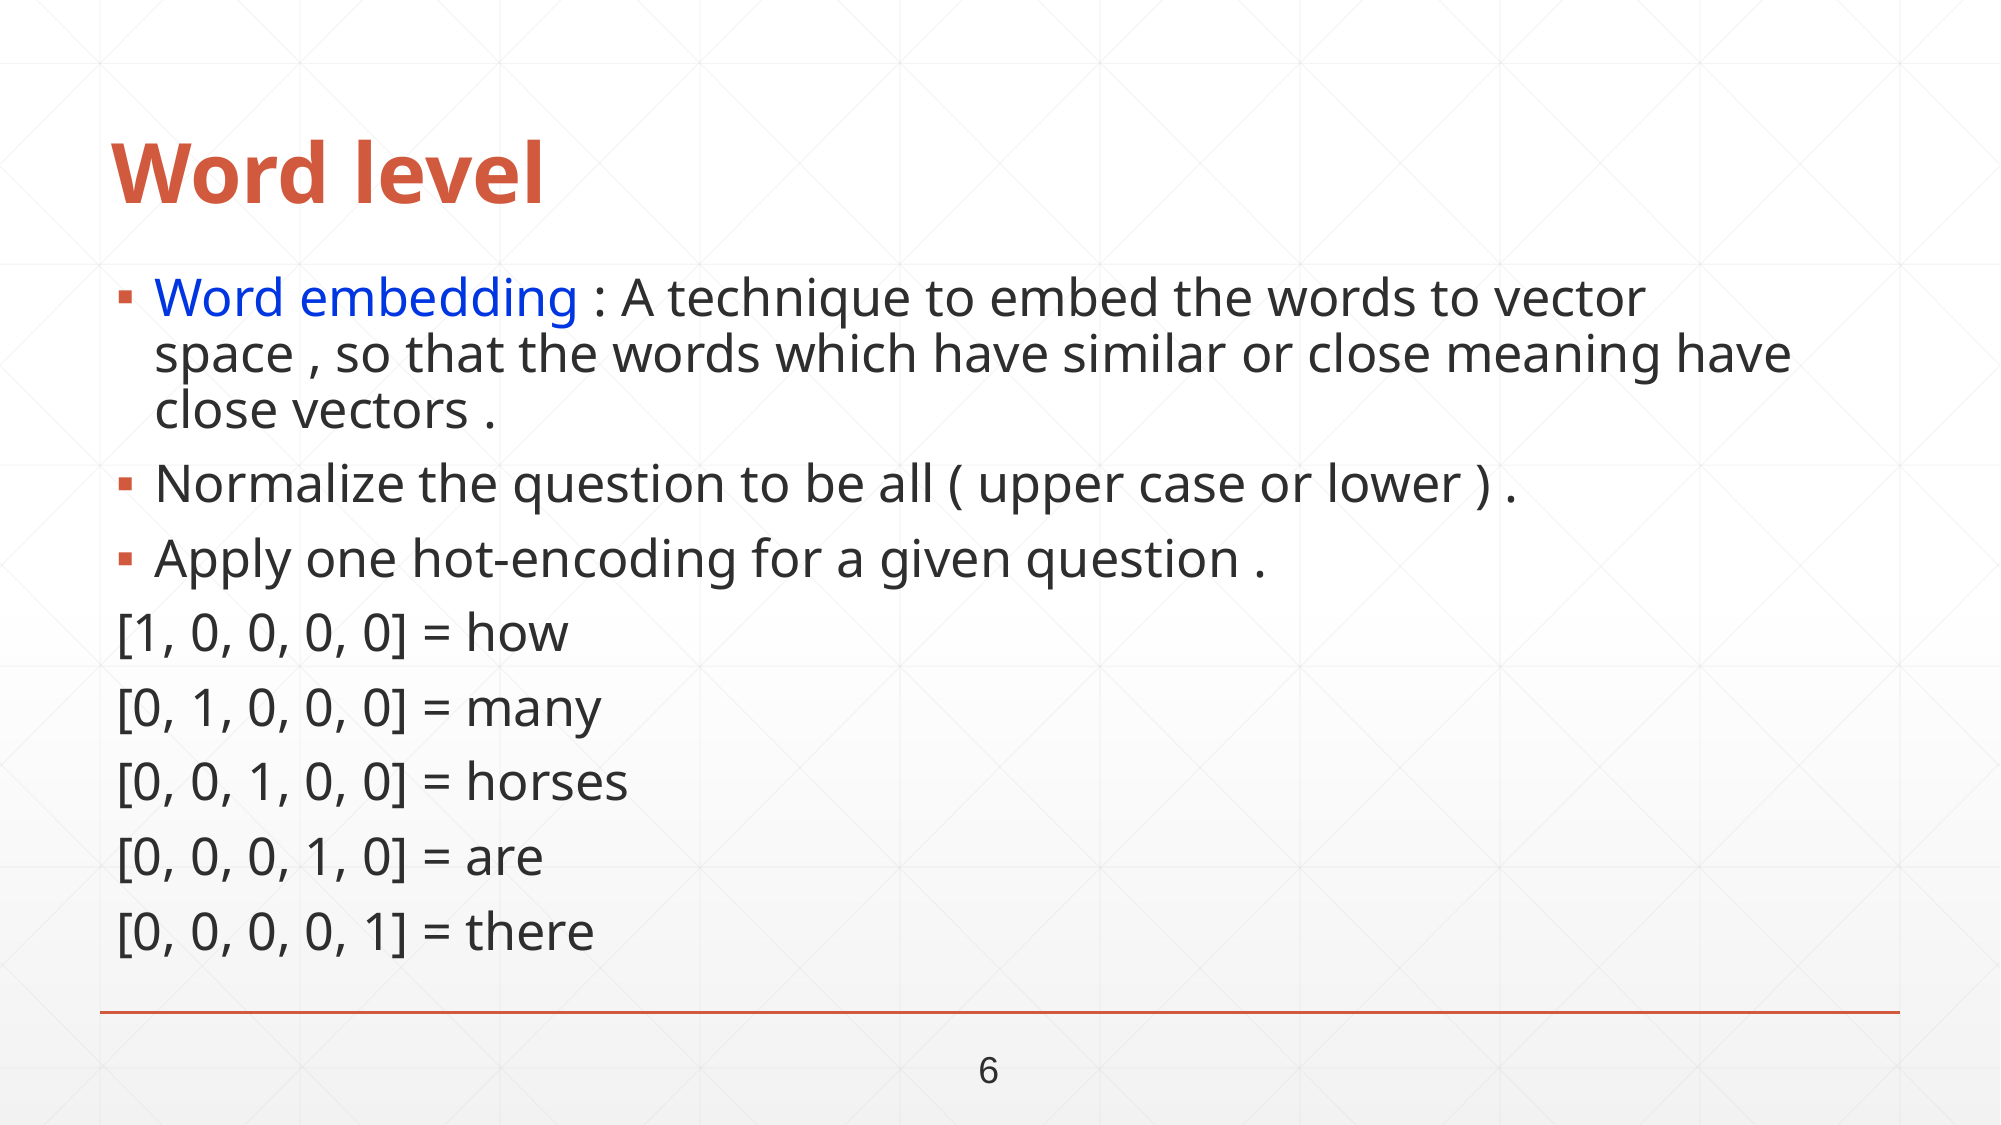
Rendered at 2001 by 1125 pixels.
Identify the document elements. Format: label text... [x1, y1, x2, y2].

list Word embedding : A technique to embed the words to vector space , so that the words which have similar or close meaning have close vectors . Normalize the question to be all ( upper case or lower ) . Apply one hot-encoding for a given question . [1, 0, 0, 0, 0] = how [0, 1, 0, 0, 0] = many [0, 0, 1, 0, 0] = horses [0, 0, 0, 1, 0] = are [0, 0, 0, 0, 1] = there [101, 263, 1815, 1014]
text_box 6 [963, 1039, 1014, 1099]
text_box Word level [96, 67, 1899, 230]
